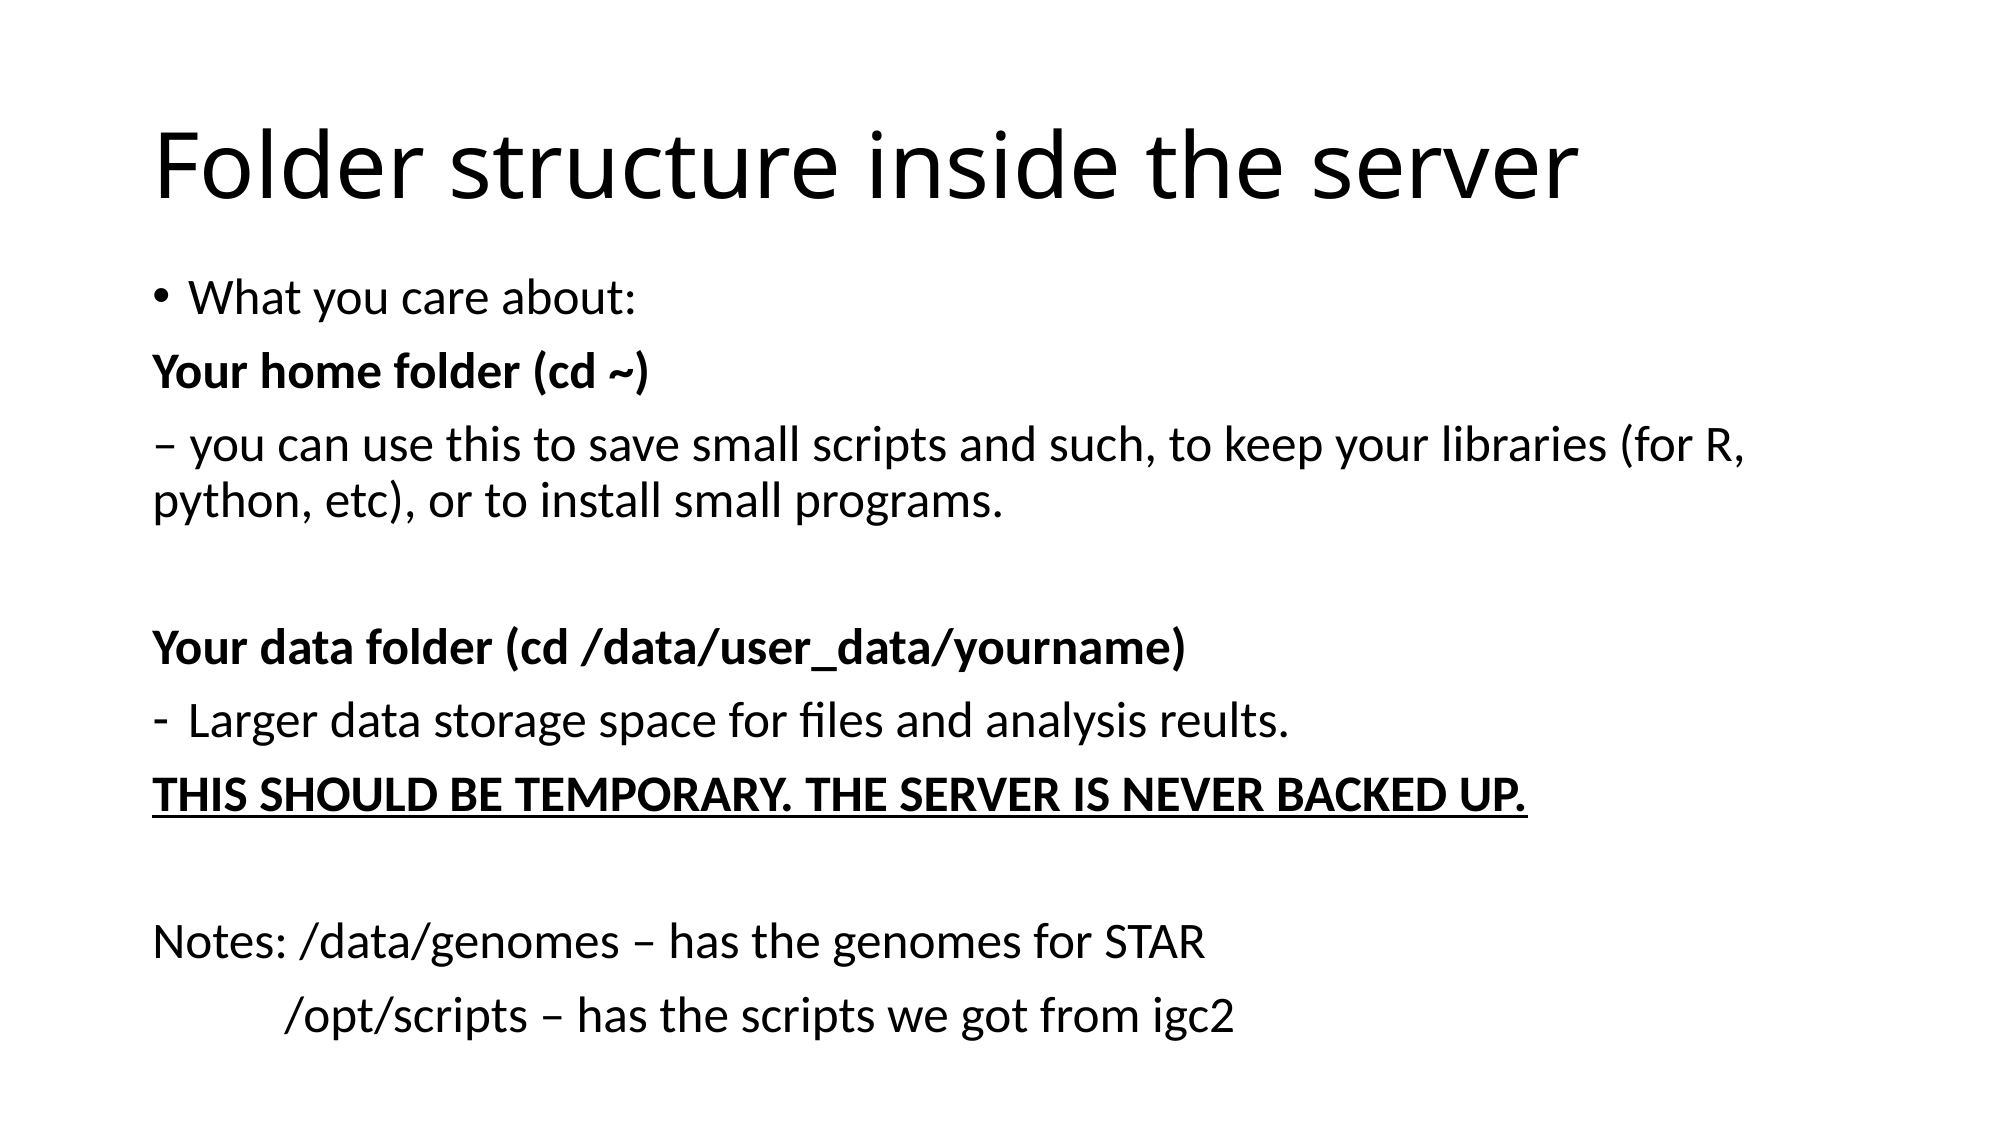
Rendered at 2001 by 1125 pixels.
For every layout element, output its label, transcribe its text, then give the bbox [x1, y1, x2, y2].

title Folder structure inside the server [137, 59, 1863, 262]
list What you care about: Your home folder (cd ~) – you can use this to save small scripts and such, to keep your libraries (for R, python, etc), or to install small programs. Your data folder (cd /data/user_data/yourname) Larger data storage space for files and analysis reults. THIS SHOULD BE TEMPORARY. THE SERVER IS NEVER BACKED UP. Notes: /data/genomes – has the genomes for STAR /opt/scripts – has the scripts we got from igc2 [137, 262, 1863, 1054]
